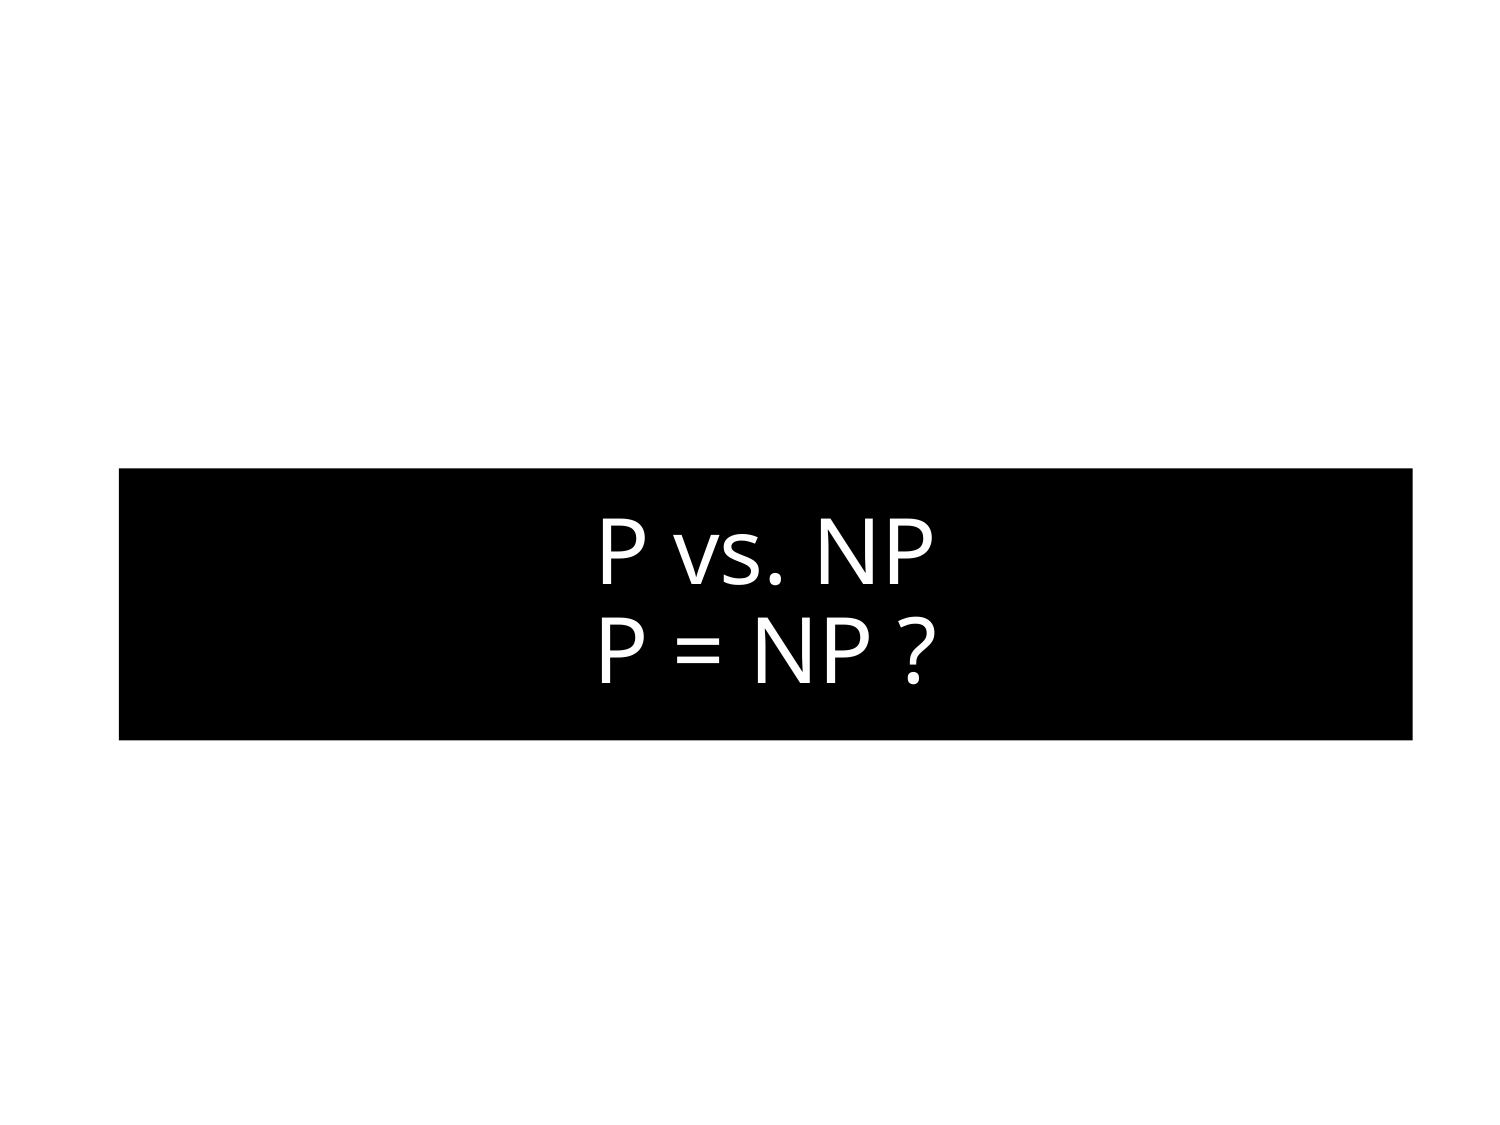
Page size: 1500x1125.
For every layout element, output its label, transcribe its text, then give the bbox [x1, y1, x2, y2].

title P vs. NP P = NP ? [118, 468, 1413, 741]
